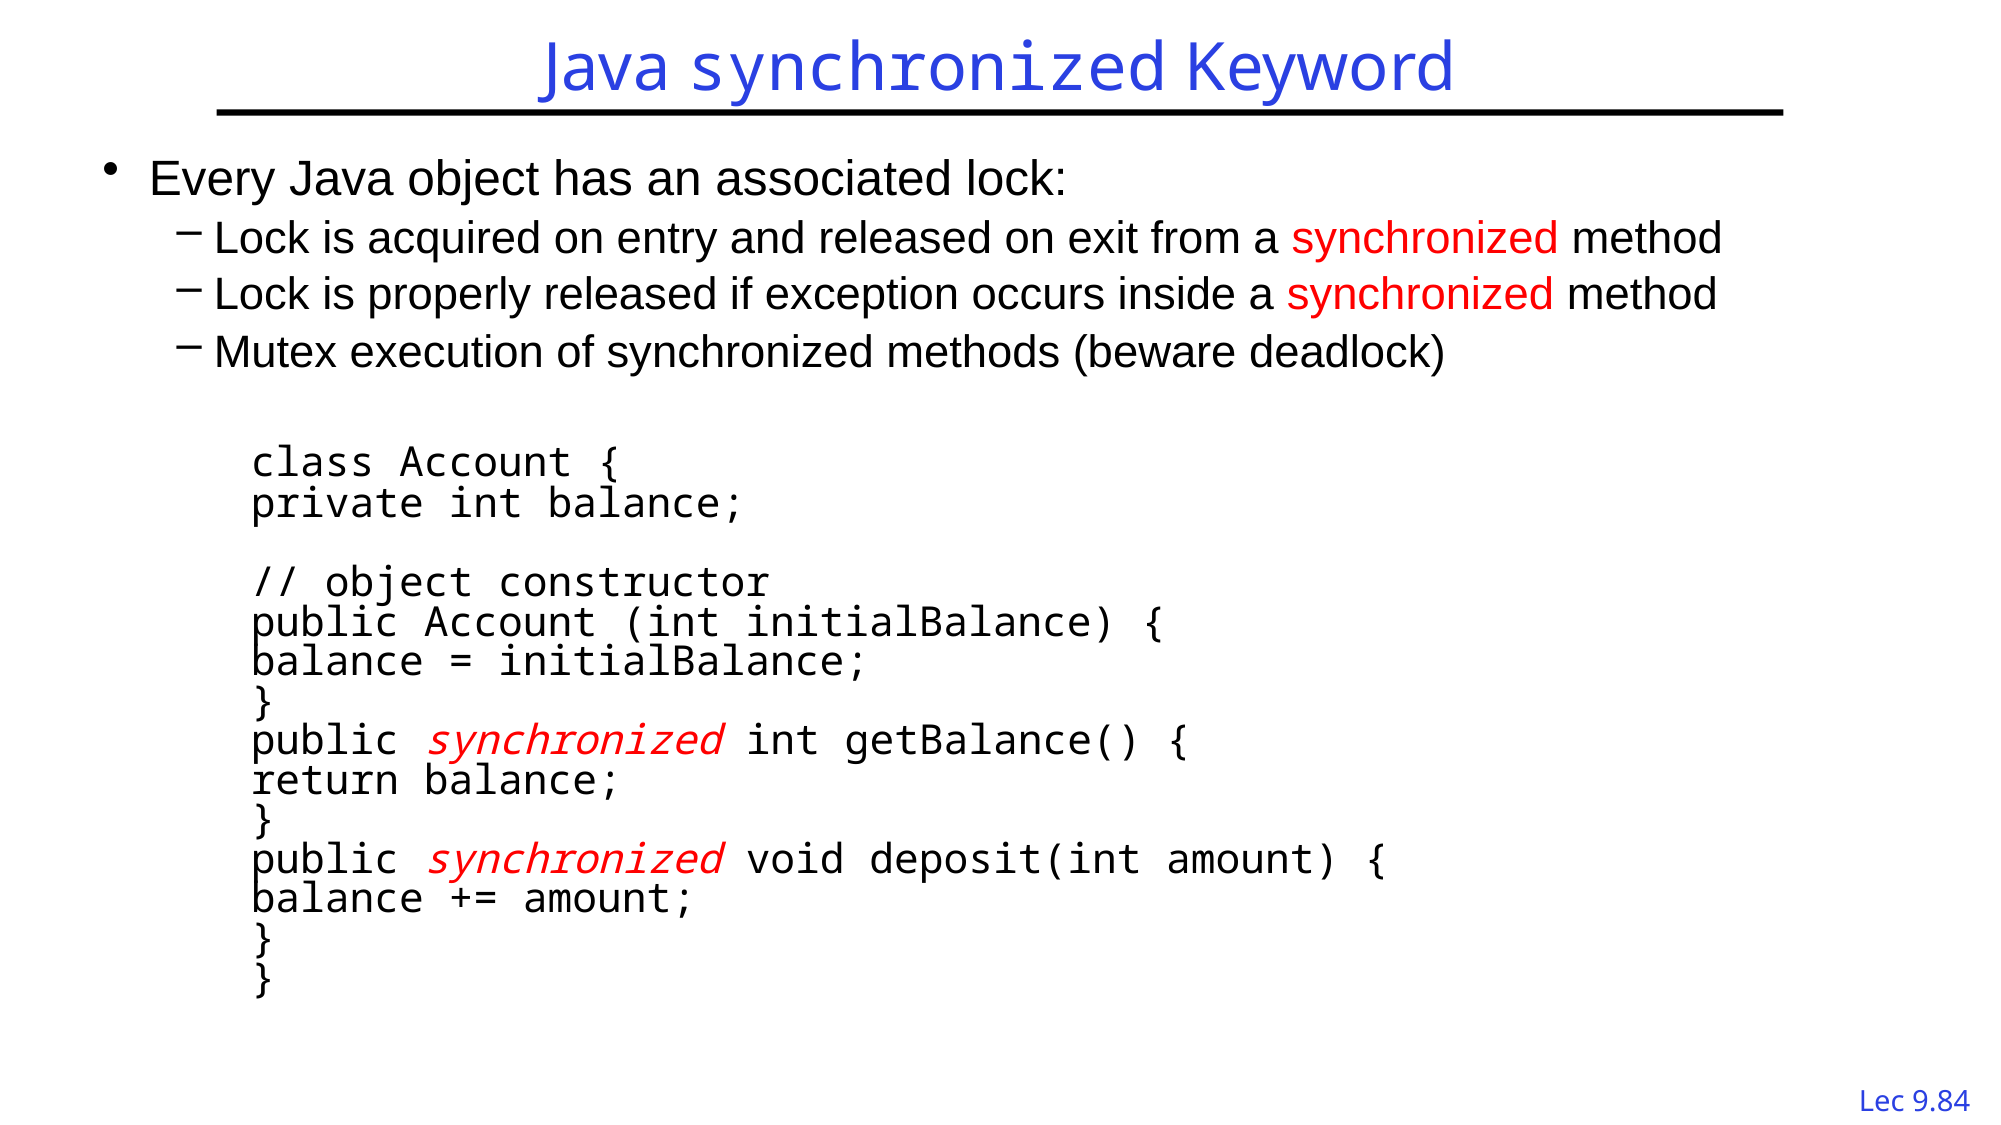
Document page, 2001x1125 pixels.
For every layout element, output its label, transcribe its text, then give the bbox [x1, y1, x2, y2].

title Java synchronized Keyword [216, 24, 1784, 113]
list Every Java object has an associated lock: Lock is acquired on entry and released on exit from a synchronized method Lock is properly released if exception occurs inside a synchronized method Mutex execution of synchronized methods (beware deadlock) class Account { private int balance; // object constructor public Account (int initialBalance) { balance = initialBalance; } public synchronized int getBalance() { return balance; } public synchronized void deposit(int amount) { balance += amount; } } [87, 149, 1925, 1013]
